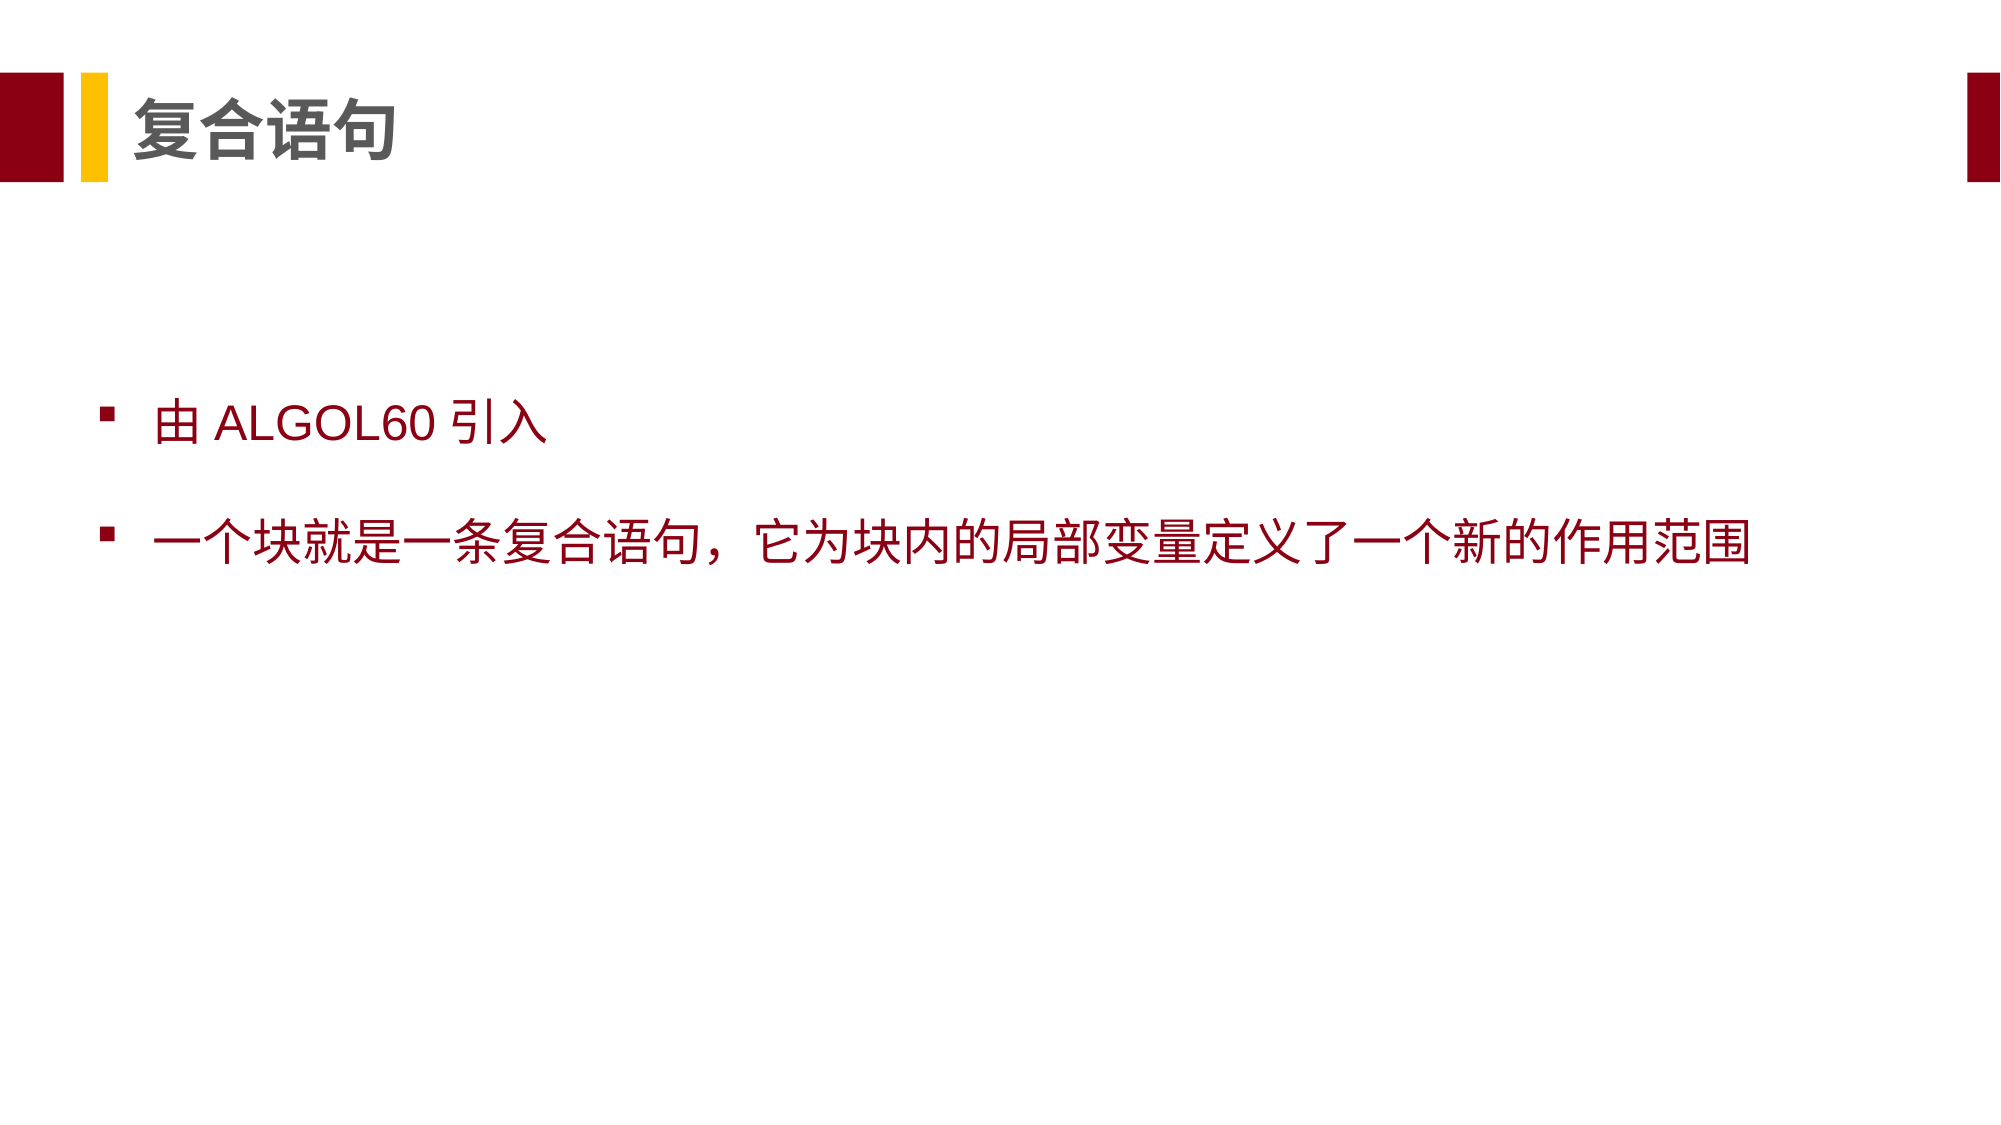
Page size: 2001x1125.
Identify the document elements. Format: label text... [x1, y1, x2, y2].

text_box [80, 71, 109, 183]
text_box [1966, 71, 2000, 183]
text_box 由ALGOL60引入 一个块就是一条复合语句，它为块内的局部变量定义了一个新的作用范围 [81, 323, 1892, 578]
text_box [0, 71, 65, 183]
text_box 复合语句 [132, 87, 1944, 168]
